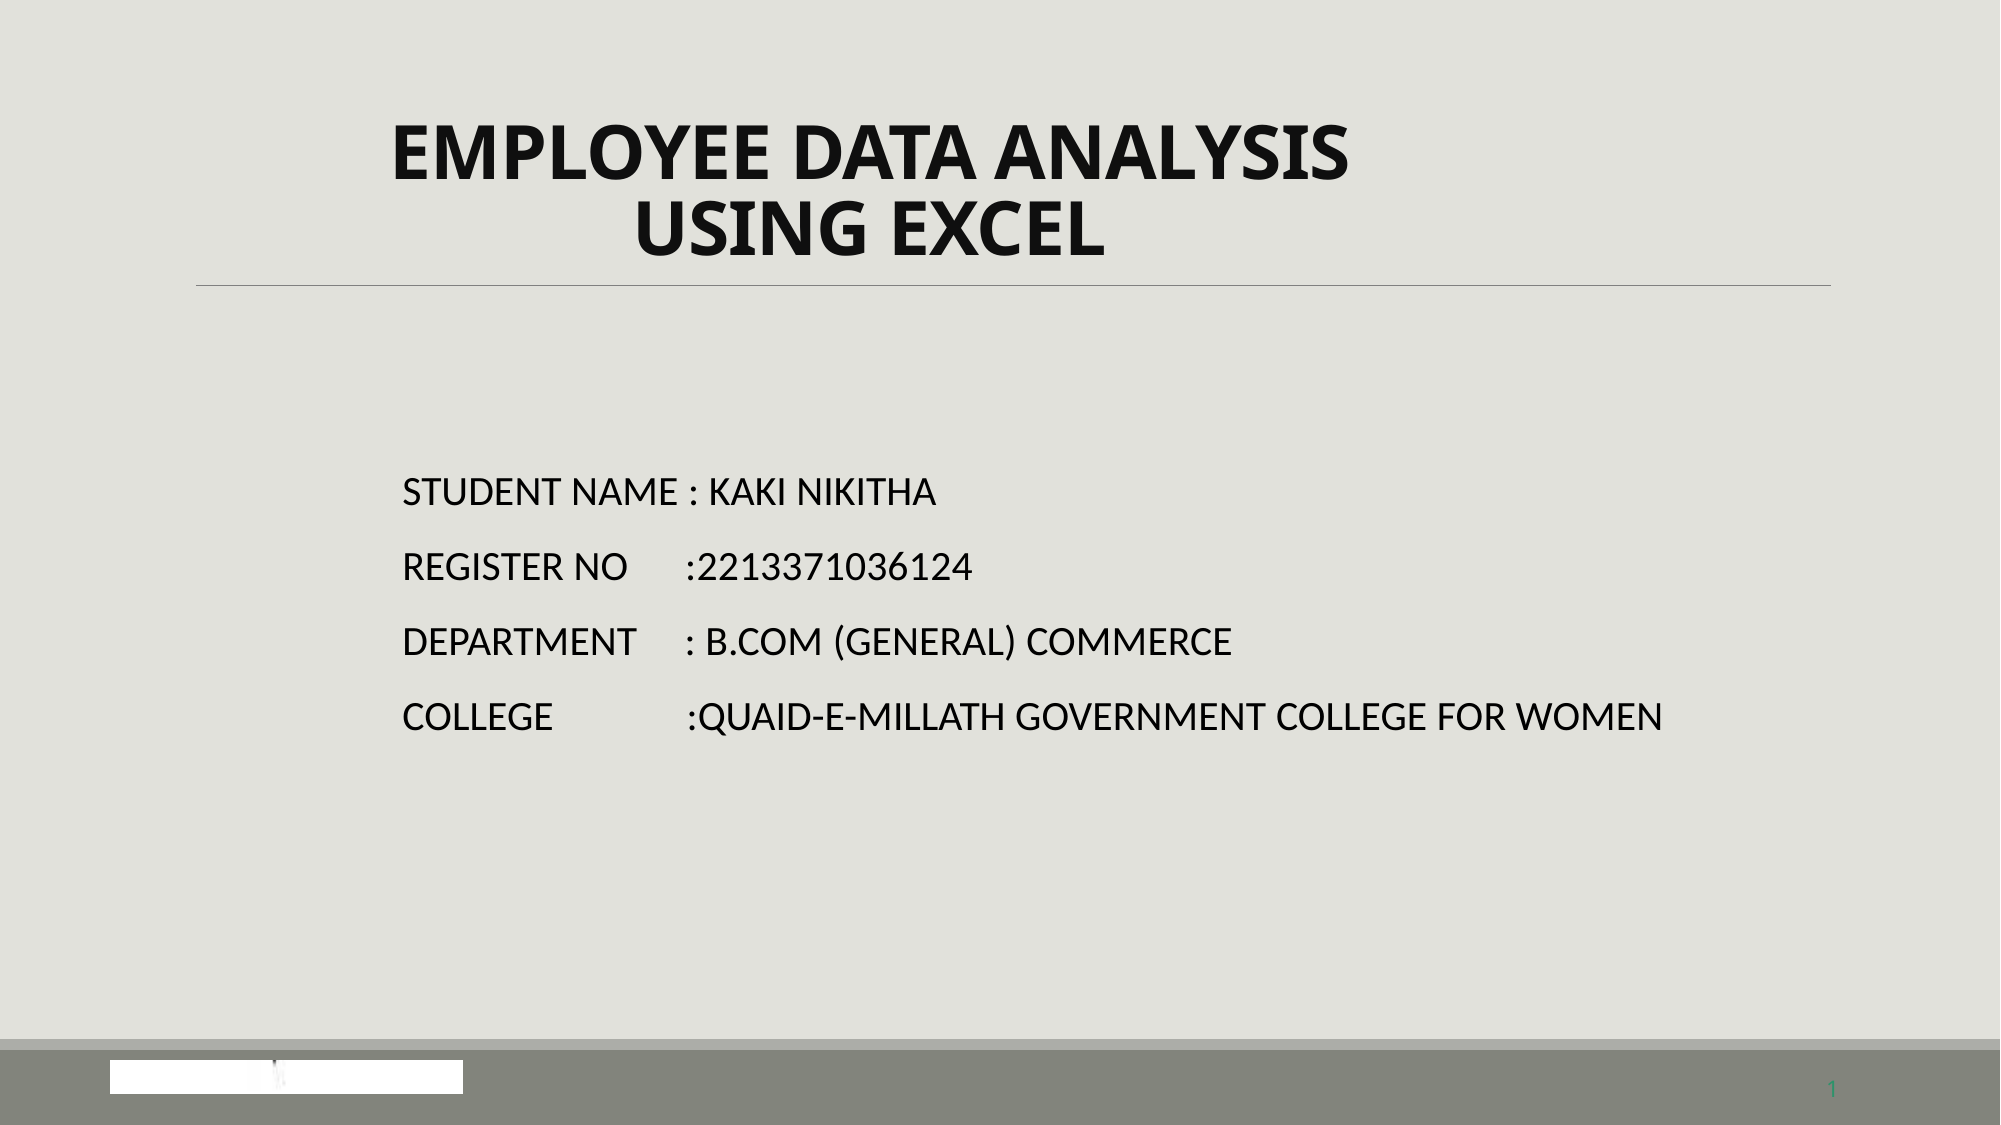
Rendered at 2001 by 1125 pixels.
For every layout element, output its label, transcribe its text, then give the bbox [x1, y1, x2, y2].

picture [110, 1060, 463, 1095]
title EMPLOYEE DATA ANALYSIS USING EXCEL [0, 115, 1425, 351]
slide_number 1 [1624, 762, 1840, 1125]
text_box STUDENT NAME : KAKI NIKITHA REGISTER NO :2213371036124 DEPARTMENT : B.COM (GENERAL) COMMERCE COLLEGE :QUAID-E-MILLATH GOVERNMENT COLLEGE FOR WOMEN [387, 431, 1800, 747]
